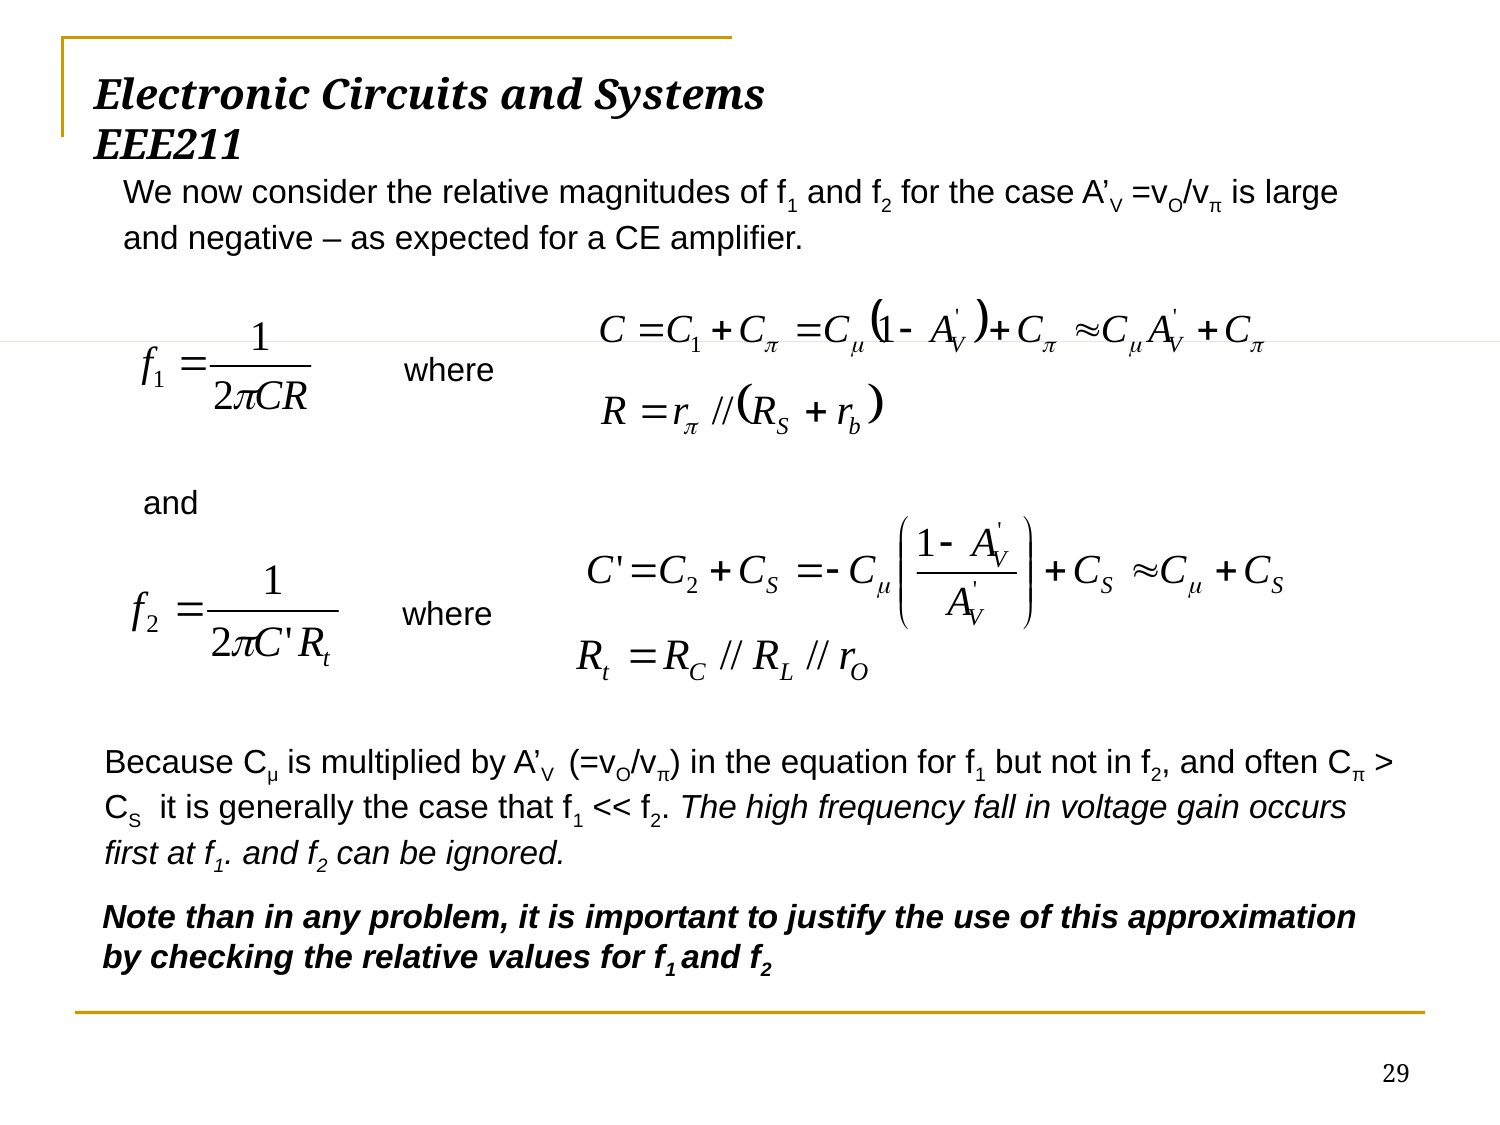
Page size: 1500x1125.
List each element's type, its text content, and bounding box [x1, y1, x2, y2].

text_box Note than in any problem, it is important to justify the use of this approximation by checking the relative values for f1 and f2 [87, 888, 1395, 989]
text_box We now consider the relative magnitudes of f1 and f2 for the case A’V =vO/vπ is large and negative – as expected for a CE amplifier. [108, 163, 1397, 264]
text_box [126, 309, 319, 420]
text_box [568, 625, 878, 692]
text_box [580, 506, 1294, 639]
text_box where [387, 584, 510, 640]
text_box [116, 553, 348, 677]
text_box Because Cμ is multiplied by A’V (=vO/vπ) in the equation for f1 but not in f2, and often Cπ > CS it is generally the case that f1 << f2. The high frequency fall in voltage gain occurs first at f1. and f2 can be ignored. [89, 732, 1419, 884]
slide_number 29 [1074, 1023, 1426, 1100]
title Electronic Circuits and Systems EEE211 [78, 60, 1418, 152]
text_box where [389, 341, 512, 396]
text_box and [128, 473, 251, 529]
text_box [593, 382, 884, 446]
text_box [593, 298, 1272, 366]
